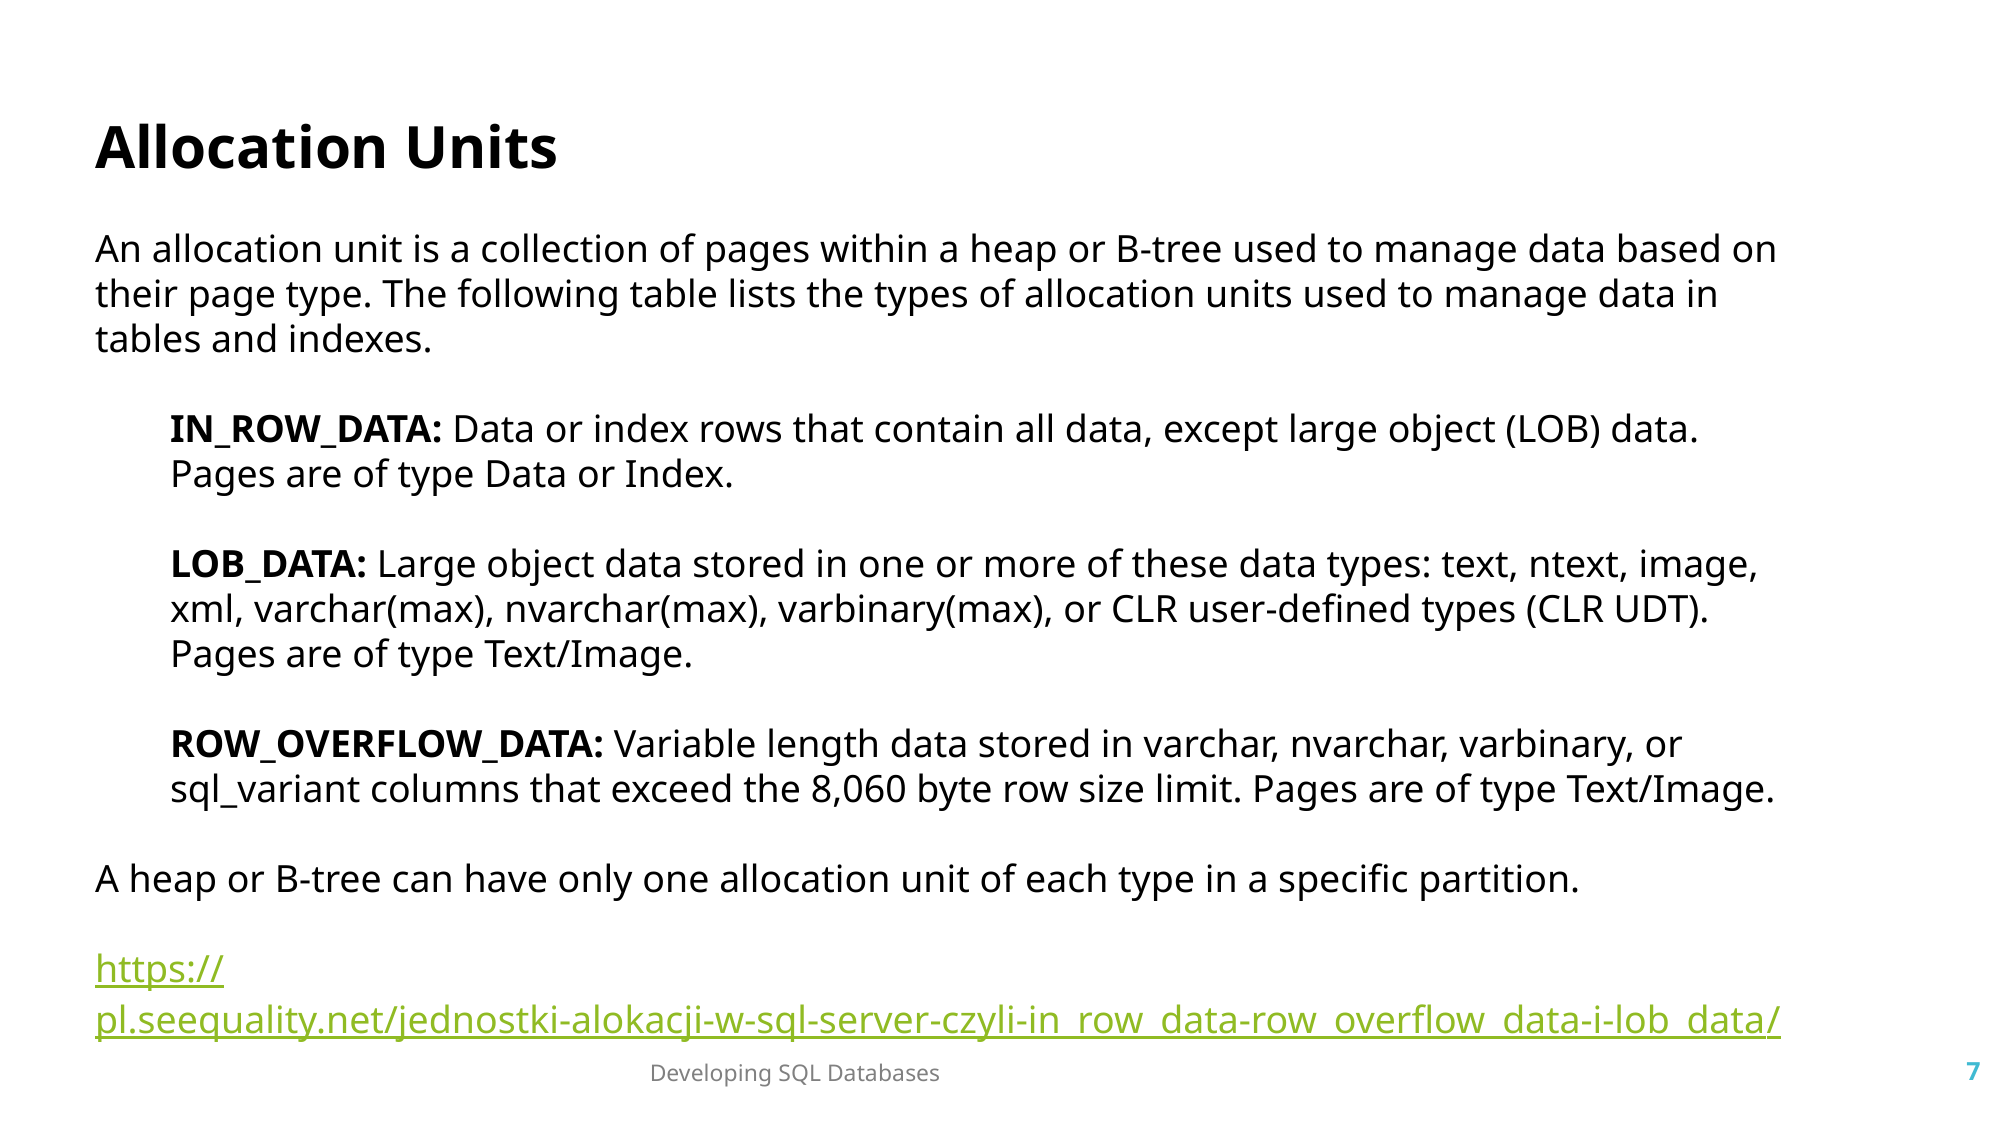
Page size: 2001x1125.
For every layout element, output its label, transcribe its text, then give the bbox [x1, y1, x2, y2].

footer Developing SQL Databases [634, 1042, 1605, 1103]
slide_number 7 [1744, 1042, 1996, 1103]
text_box Allocation Units An allocation unit is a collection of pages within a heap or B-tree used to manage data based on their page type. The following table lists the types of allocation units used to manage data in tables and indexes. IN_ROW_DATA: Data or index rows that contain all data, except large object (LOB) data. Pages are of type Data or Index. LOB_DATA: Large object data stored in one or more of these data types: text, ntext, image, xml, varchar(max), nvarchar(max), varbinary(max), or CLR user-defined types (CLR UDT). Pages are of type Text/Image. ROW_OVERFLOW_DATA: Variable length data stored in varchar, nvarchar, varbinary, or sql_variant columns that exceed the 8,060 byte row size limit. Pages are of type Text/Image. A heap or B-tree can have only one allocation unit of each type in a specific partition. https://pl.seequality.net/jednostki-alokacji-w-sql-server-czyli-in_row_data-row_overflow_data-i-lob_data/ [80, 102, 1803, 1055]
